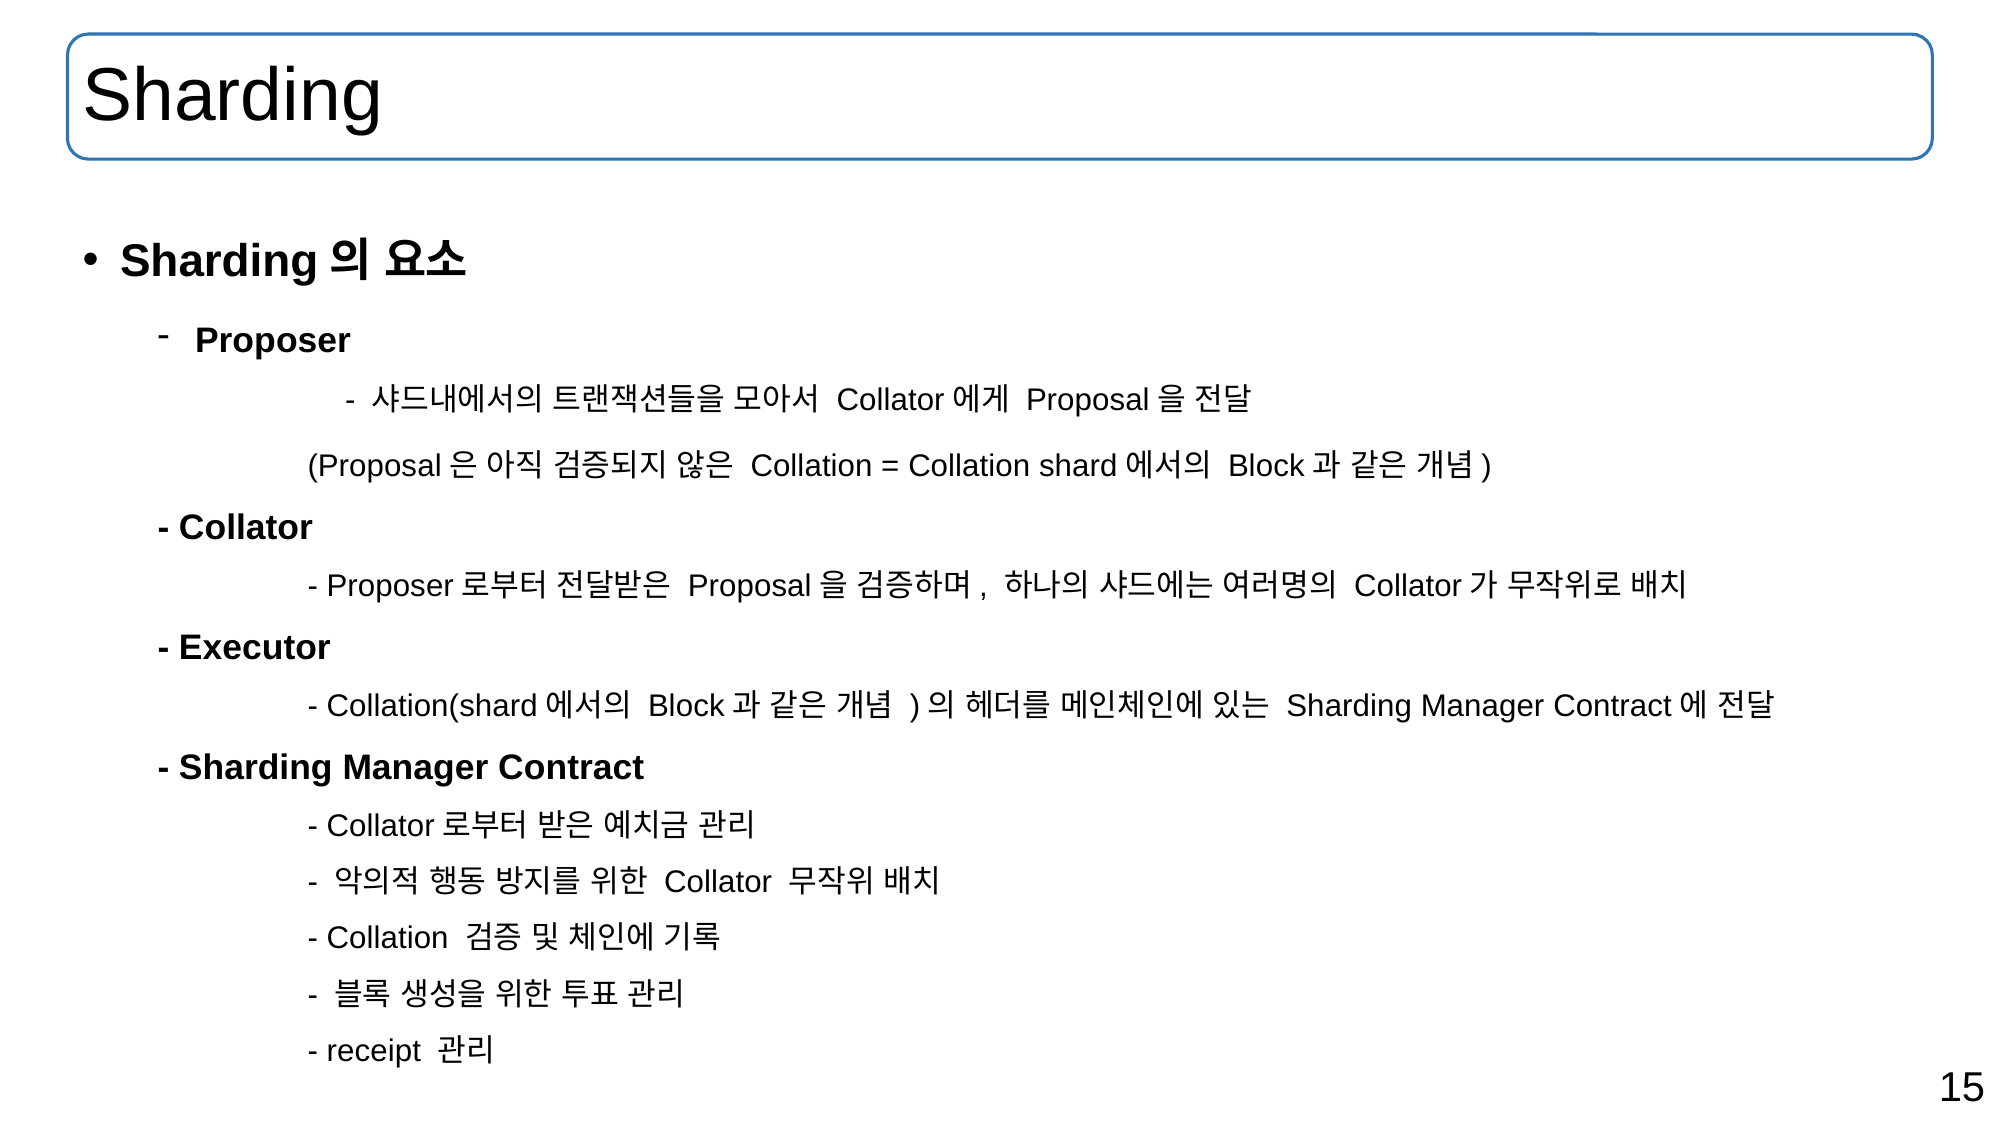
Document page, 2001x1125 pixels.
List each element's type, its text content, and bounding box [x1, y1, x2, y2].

title Sharding [67, 34, 1933, 160]
list Sharding의 요소 Proposer - 샤드내에서의 트랜잭션들을 모아서 Collator에게 Proposal을 전달 (Proposal은 아직 검증되지 않은 Collation = Collation shard에서의 Block과 같은 개념) - Collator - Proposer로부터 전달받은 Proposal을 검증하며, 하나의 샤드에는 여러명의 Collator가 무작위로 배치 - Executor - Collation(shard에서의 Block과 같은 개념 )의 헤더를 메인체인에 있는 Sharding Manager Contract에 전달 - Sharding Manager Contract - Collator로부터 받은 예치금 관리 - 악의적 행동 방지를 위한 Collator 무작위 배치 - Collation 검증 및 체인에 기록 - 블록 생성을 위한 투표 관리 - receipt 관리 [67, 195, 1933, 1125]
